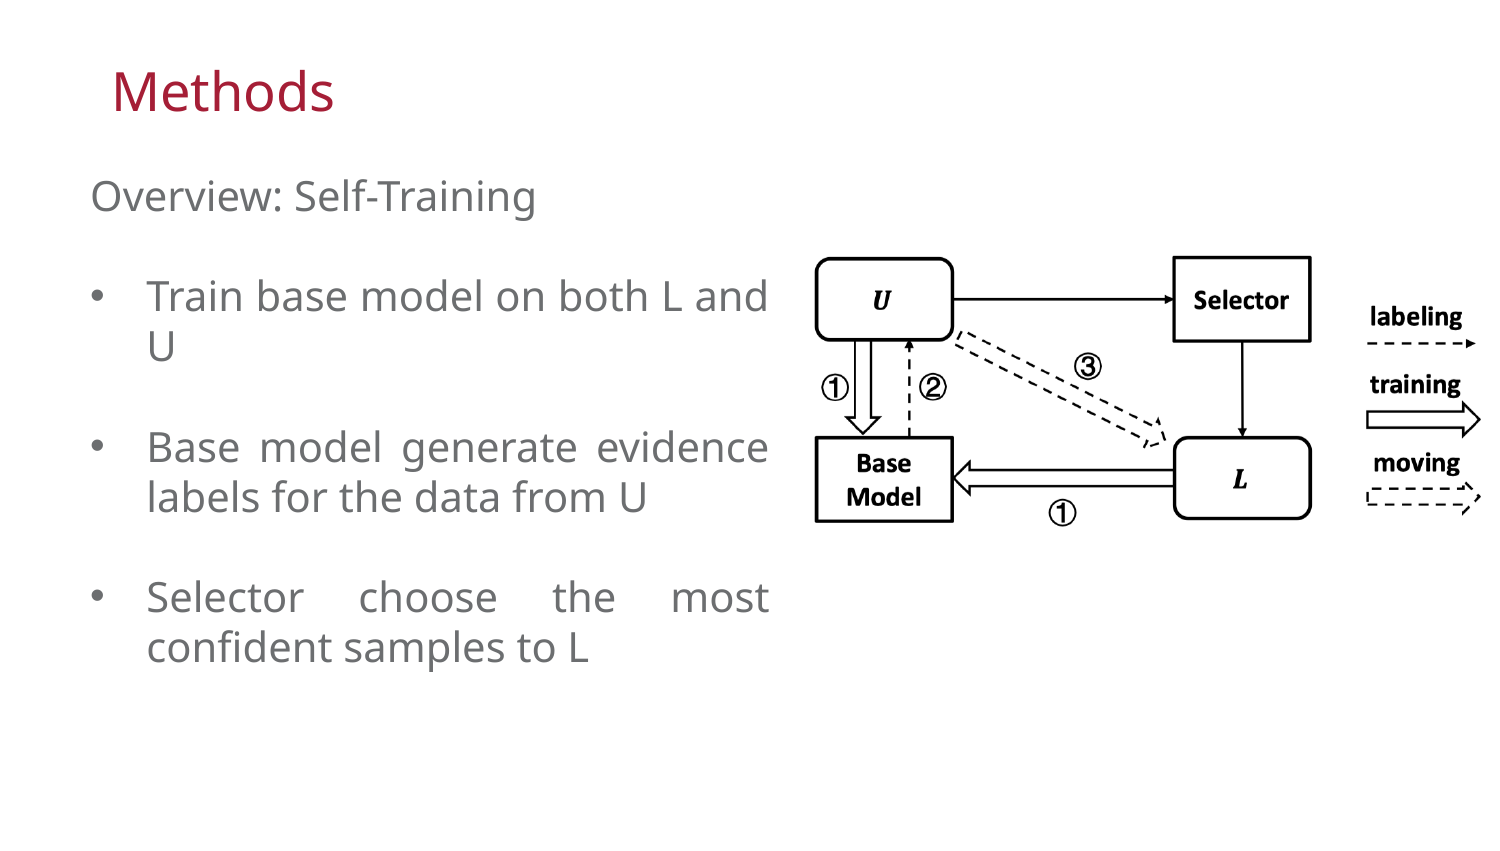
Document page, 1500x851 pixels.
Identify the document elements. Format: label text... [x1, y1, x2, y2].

picture [798, 238, 1490, 534]
text_box Methods [96, 60, 939, 130]
text_box Overview: Self-Training Train base model on both L and U Base model generate evidence labels for the data from U Selector choose the most confident samples to L [75, 162, 785, 678]
